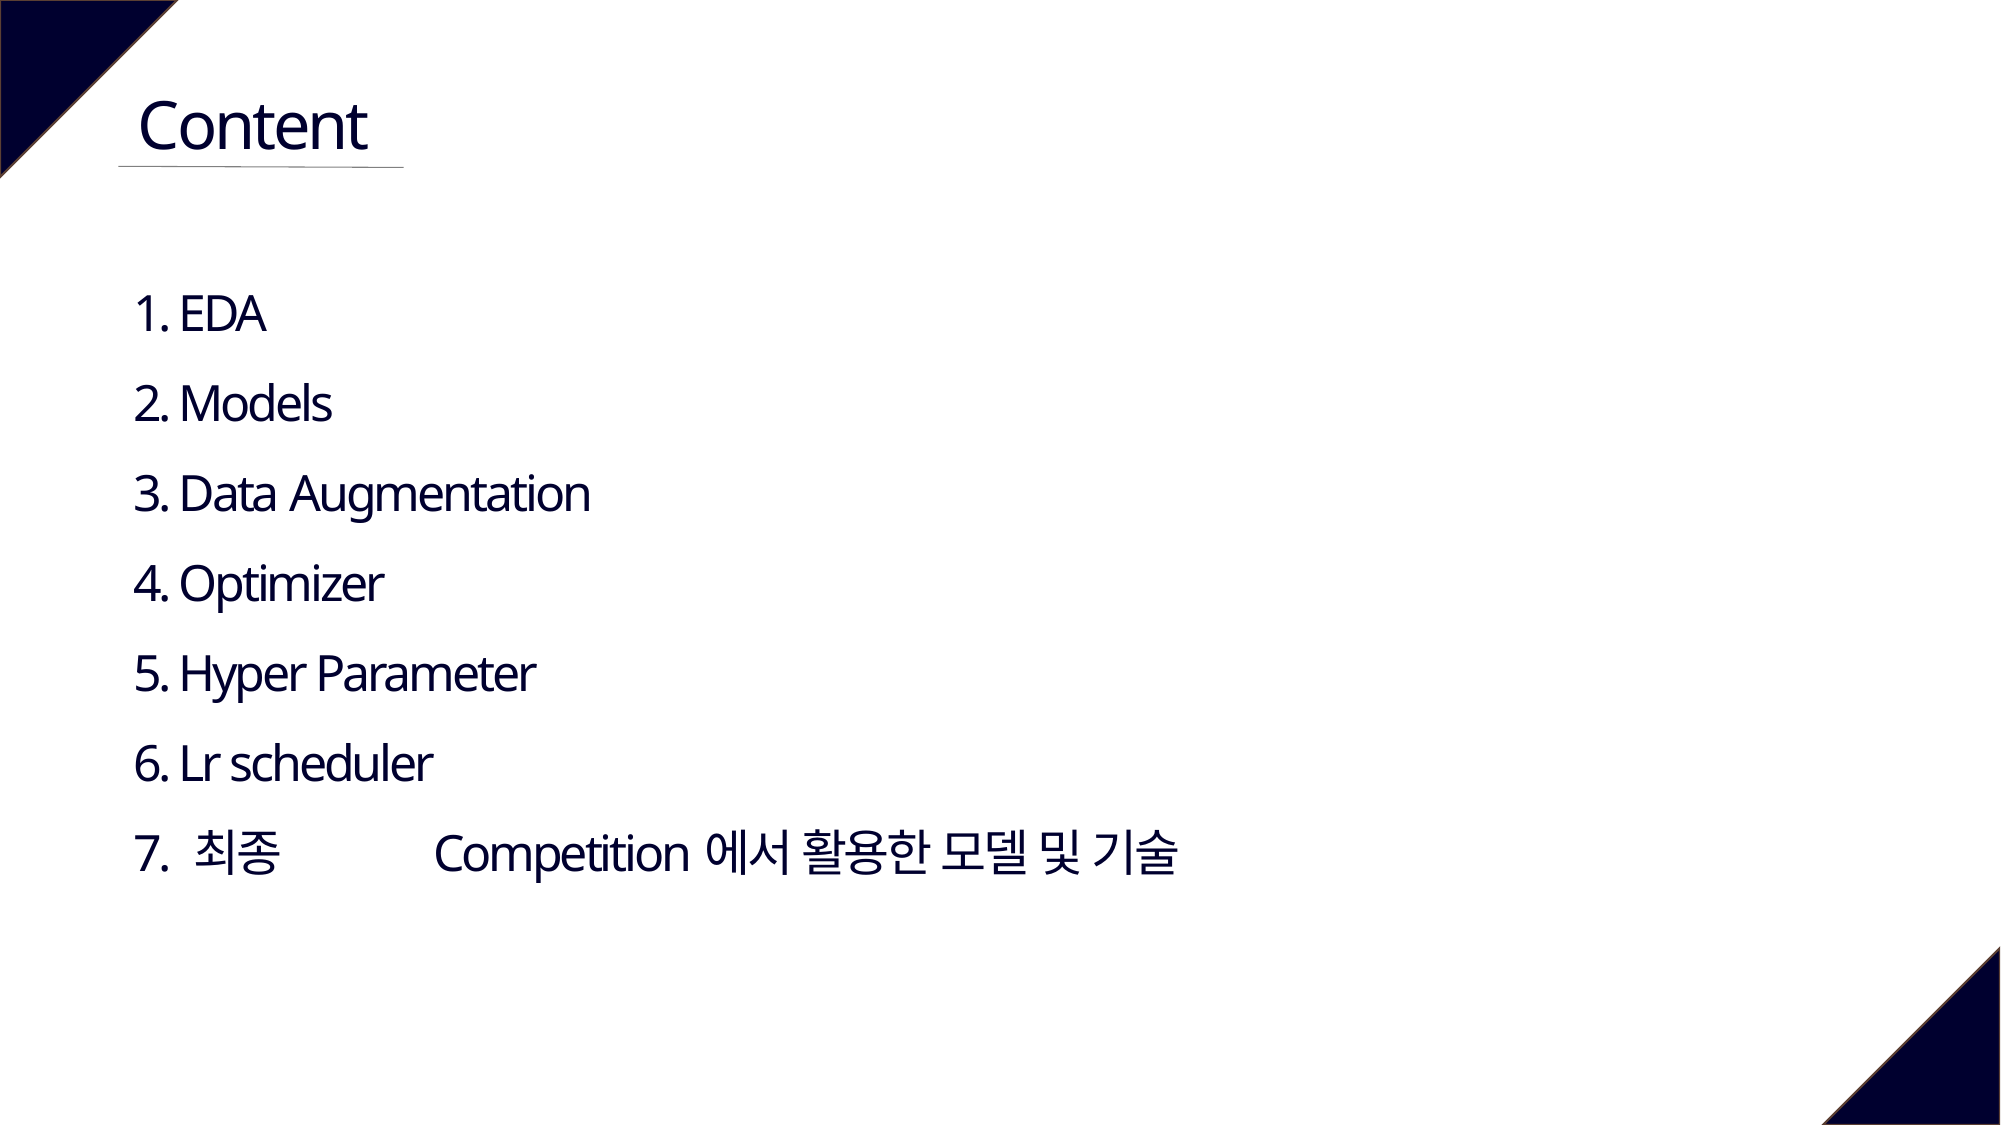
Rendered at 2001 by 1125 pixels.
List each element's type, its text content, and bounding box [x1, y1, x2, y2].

text_box 1. EDA 2. Models 3. Data Augmentation 4. Optimizer 5. Hyper Parameter 6. Lr scheduler 7. 최종 Competition에서 활용한 모델 및 기술 [118, 243, 1304, 1084]
text_box Content [123, 75, 385, 166]
